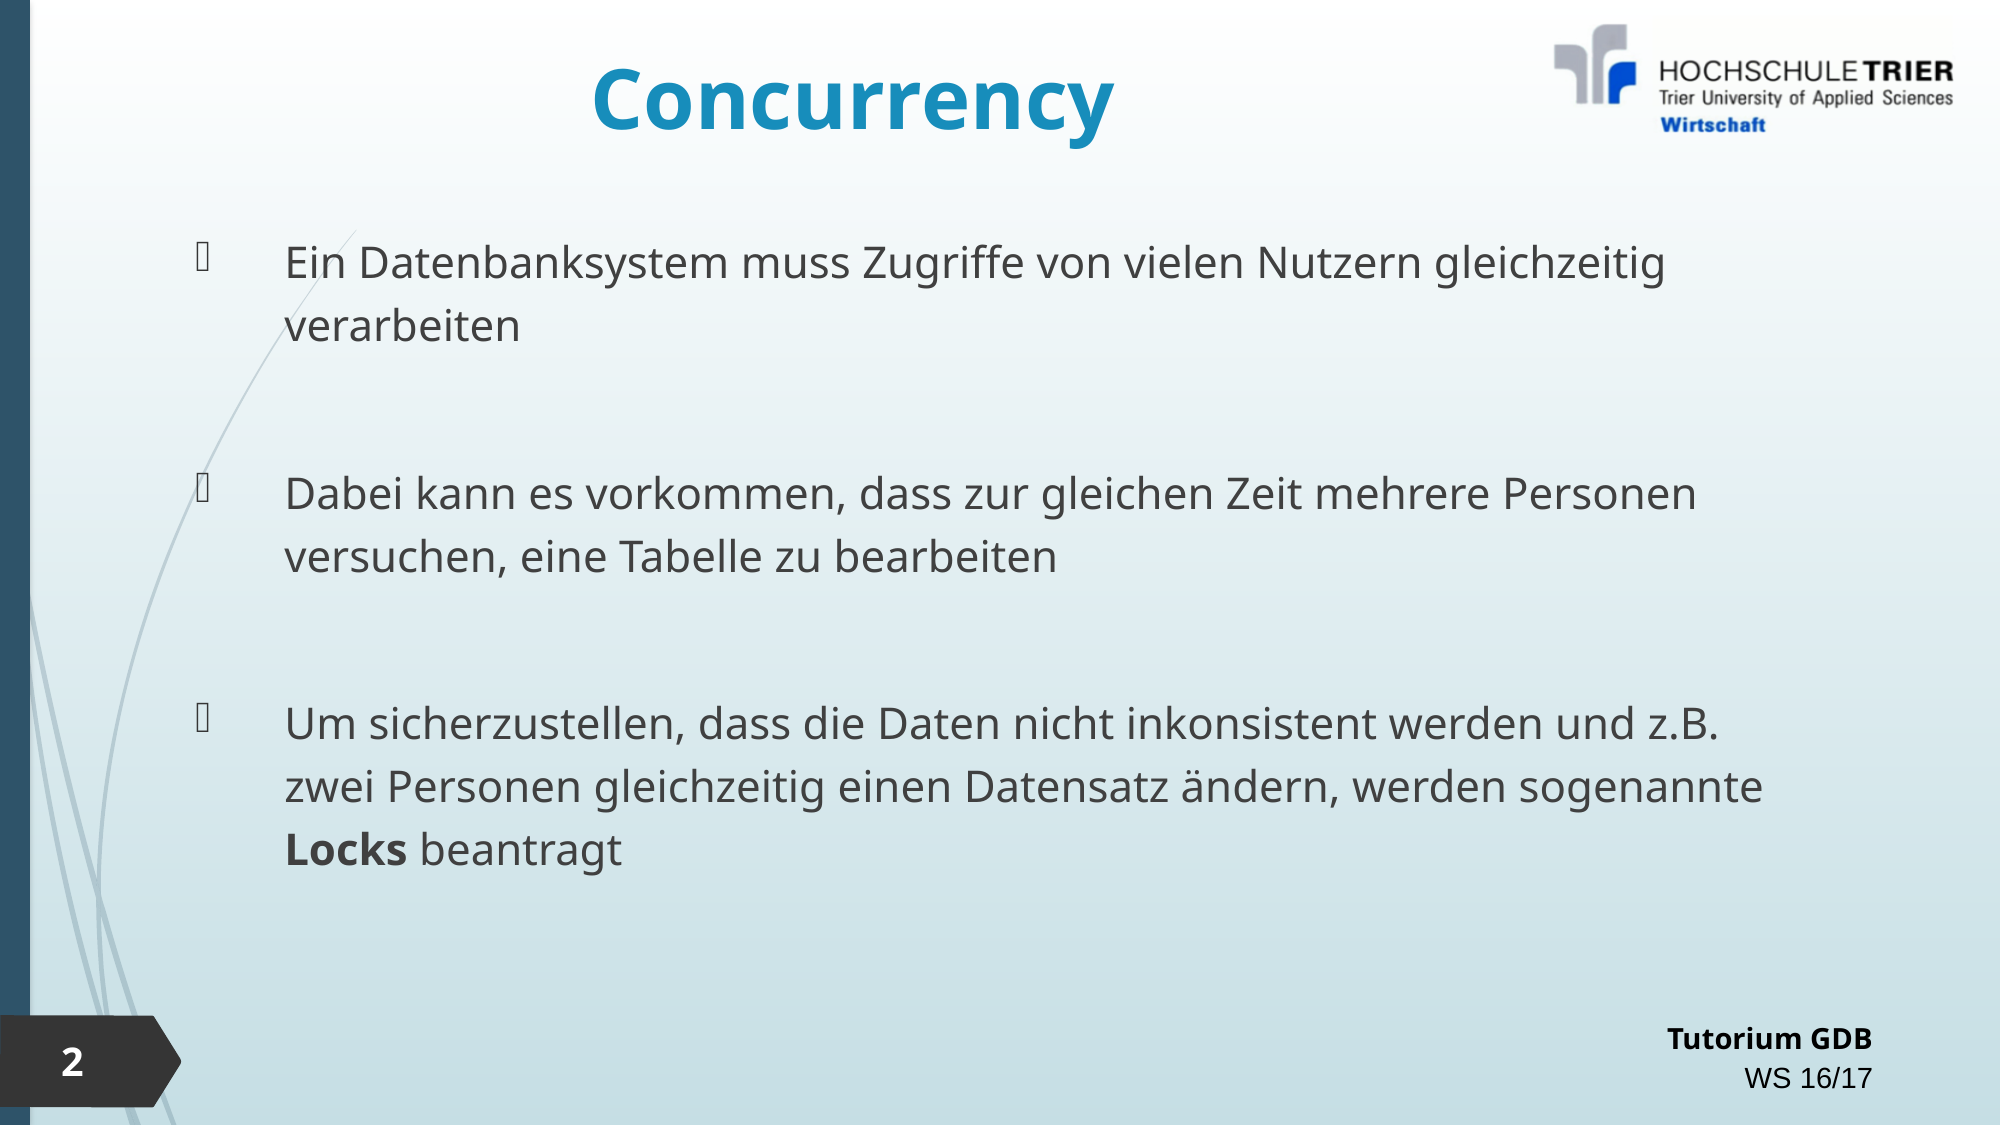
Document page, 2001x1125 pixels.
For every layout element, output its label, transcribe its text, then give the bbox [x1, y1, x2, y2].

list Ein Datenbanksystem muss Zugriffe von vielen Nutzern gleichzeitig verarbeiten Dabei kann es vorkommen, dass zur gleichen Zeit mehrere Personen versuchen, eine Tabelle zu bearbeiten Um sicherzustellen, dass die Daten nicht inkonsistent werden und z.B. zwei Personen gleichzeitig einen Datensatz ändern, werden sogenannte Locks beantragt [180, 217, 1826, 970]
title Concurrency [180, 39, 1526, 161]
picture [1548, 13, 1966, 141]
